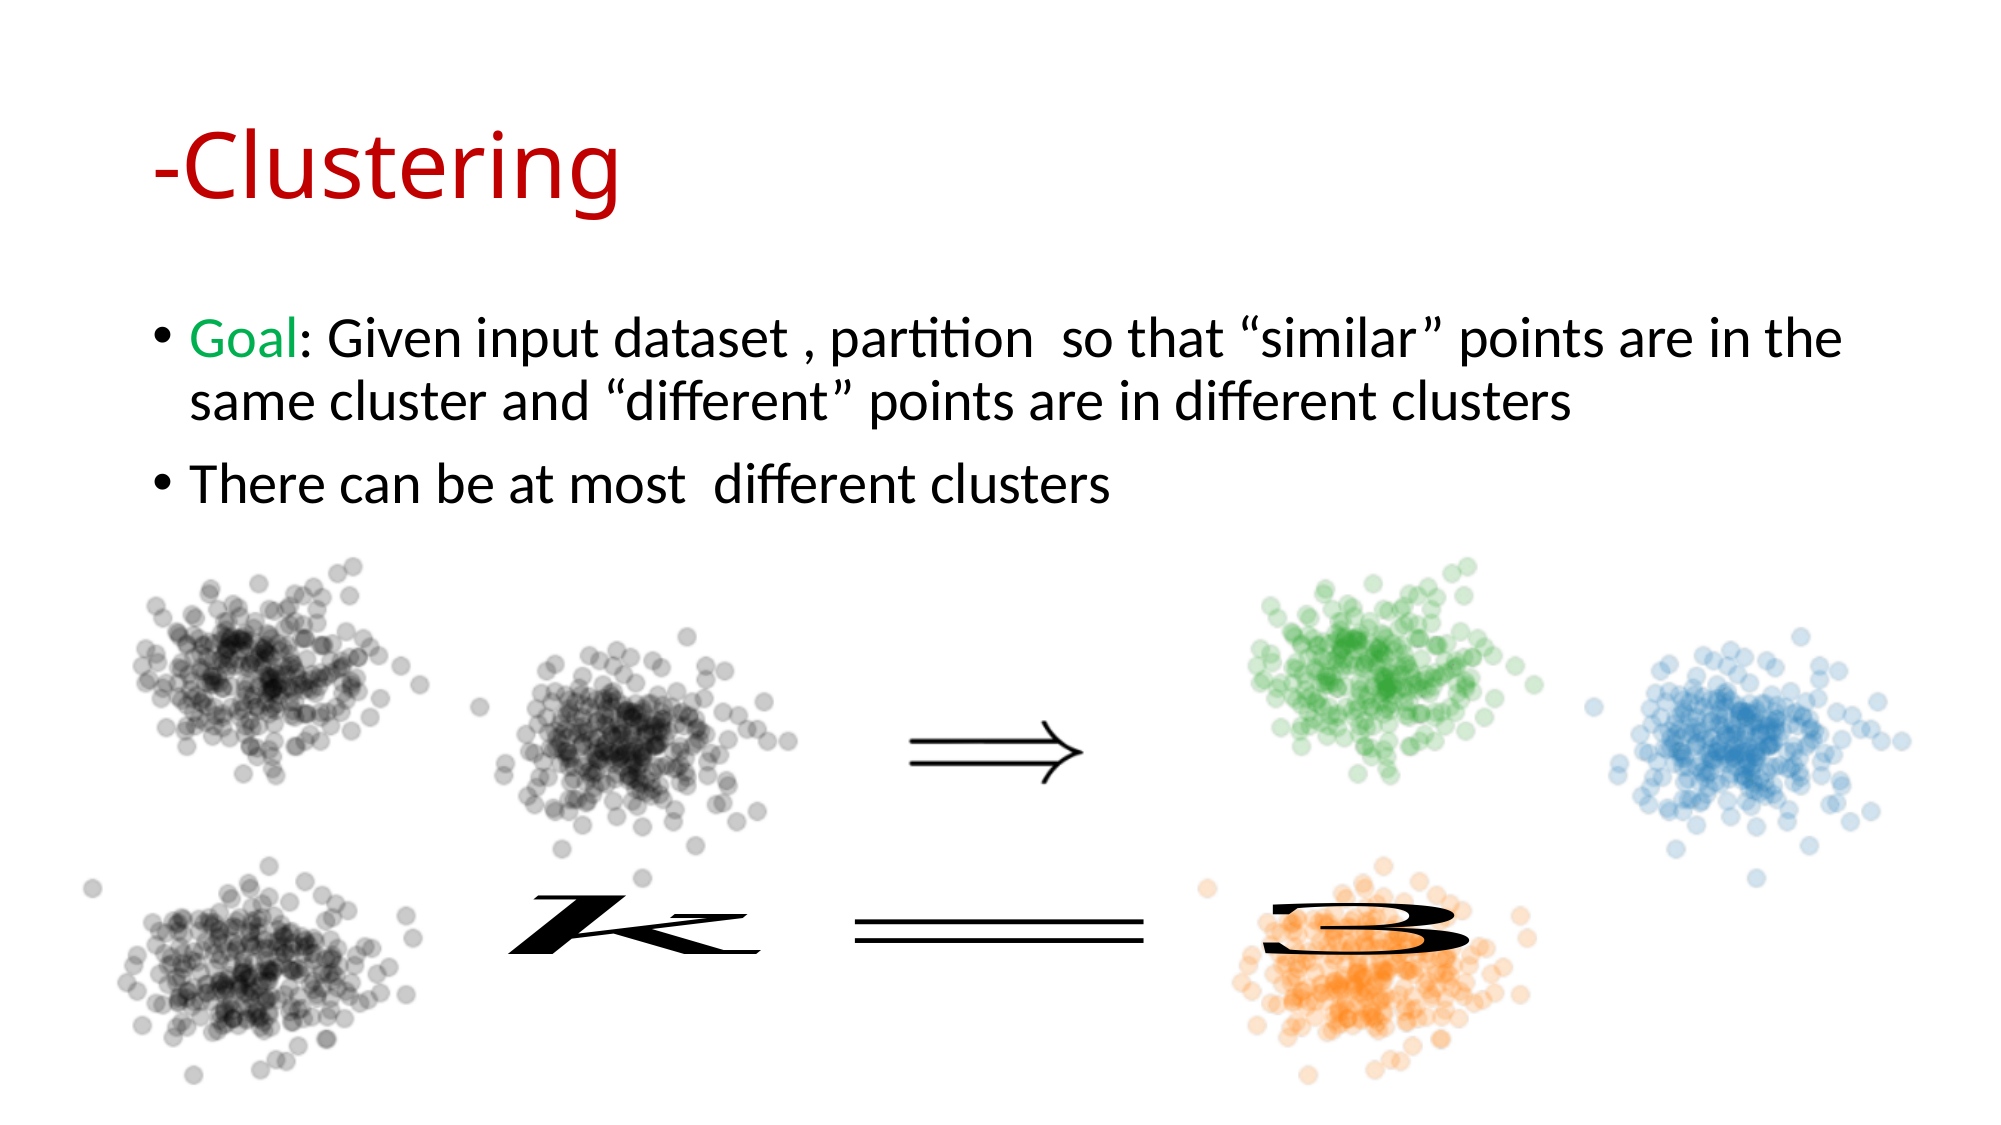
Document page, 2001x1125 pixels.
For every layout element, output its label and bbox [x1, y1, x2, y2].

picture [54, 482, 1946, 1125]
